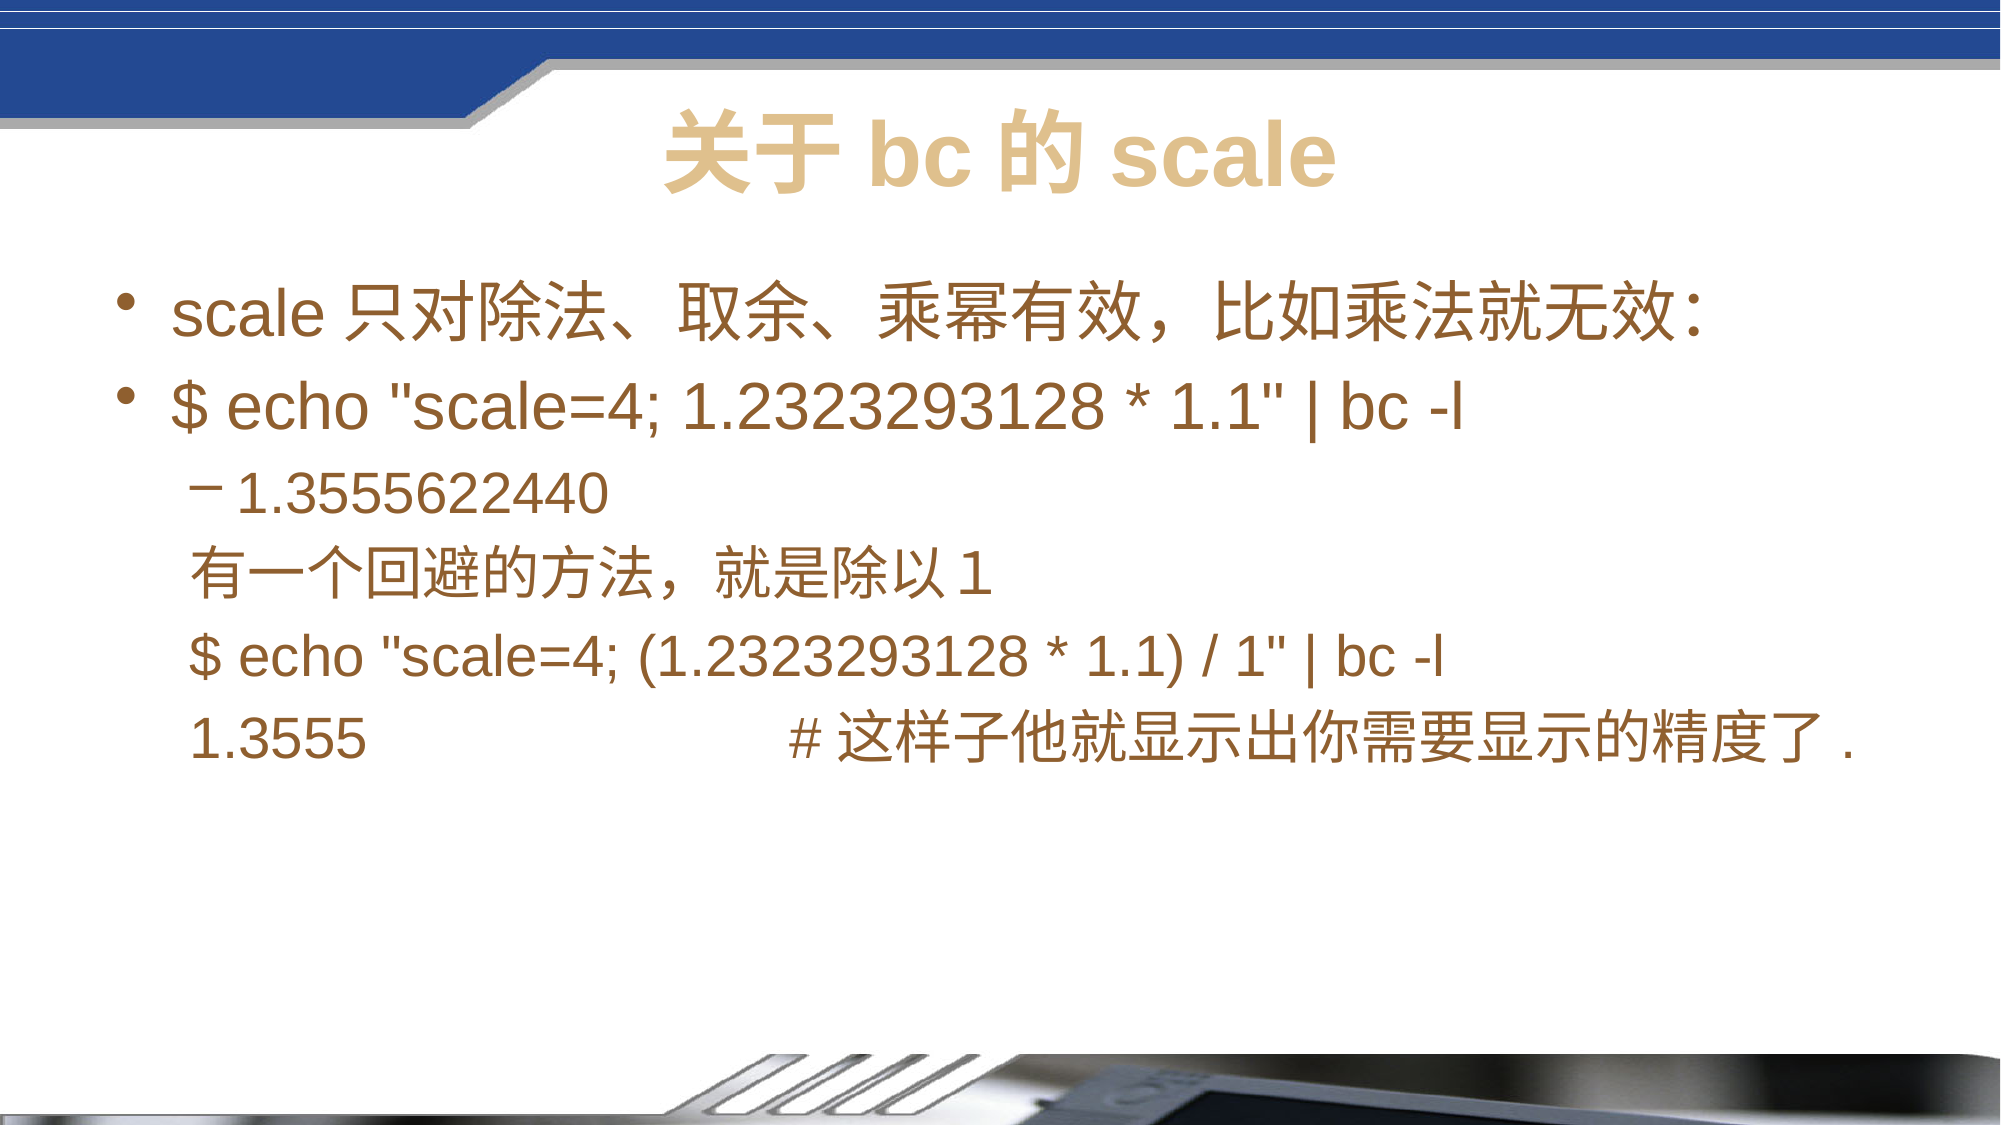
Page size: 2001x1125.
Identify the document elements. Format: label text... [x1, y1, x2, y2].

picture [0, 0, 2001, 1125]
list scale只对除法、取余、乘幂有效，比如乘法就无效： $ echo "scale=4; 1.2323293128 * 1.1" | bc -l 1.3555622440 有一个回避的方法，就是除以１ $ echo "scale=4; (1.2323293128 * 1.1) / 1" | bc -l 1.3555 #这样子他就显示出你需要显示的精度了. [99, 262, 1901, 1006]
title 关于bc的scale [99, 66, 1901, 233]
